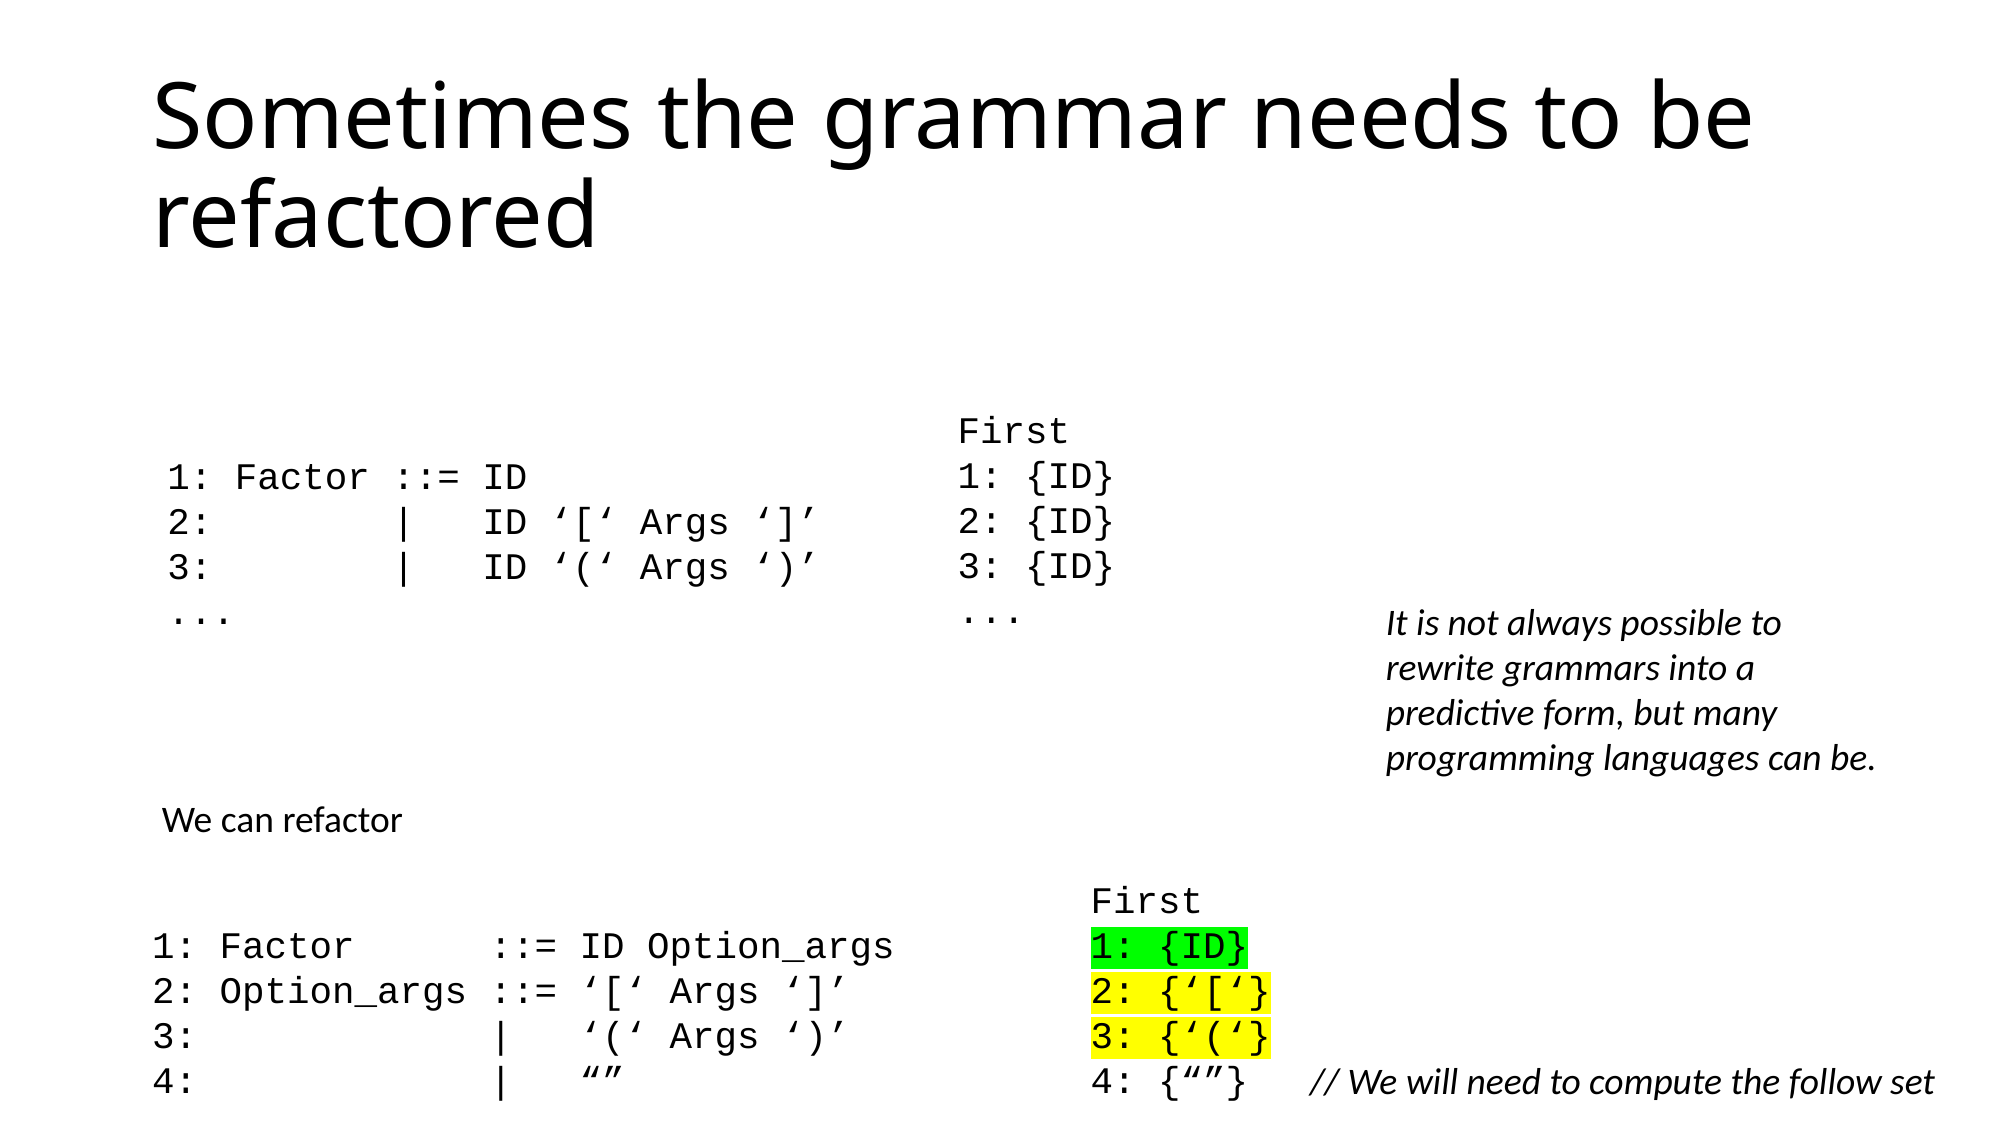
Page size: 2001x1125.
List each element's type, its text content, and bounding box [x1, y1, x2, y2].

text_box 1: Factor ::= ID 2: | ID ‘[‘ Args ‘]’ 3: | ID ‘(‘ Args ‘)’ ... [152, 444, 888, 640]
text_box First 1: {ID} 2: {ID} 3: {ID} ... [942, 398, 1209, 639]
text_box 1: Factor ::= ID Option_args 2: Option_args ::= ‘[‘ Args ‘]’ 3: | ‘(‘ Args ‘)’ 4: | “” [137, 913, 1001, 1109]
text_box First 1: {ID} 2: {‘[‘} 3: {‘(‘} 4: {“”} [1075, 868, 1343, 1108]
text_box // We will need to compute the follow set [1295, 1049, 1951, 1110]
text_box We can refactor [147, 787, 419, 848]
text_box It is not always possible to rewrite grammars into a predictive form, but many programming languages can be. [1371, 590, 1893, 786]
title Sometimes the grammar needs to be refactored [137, 59, 1863, 278]
